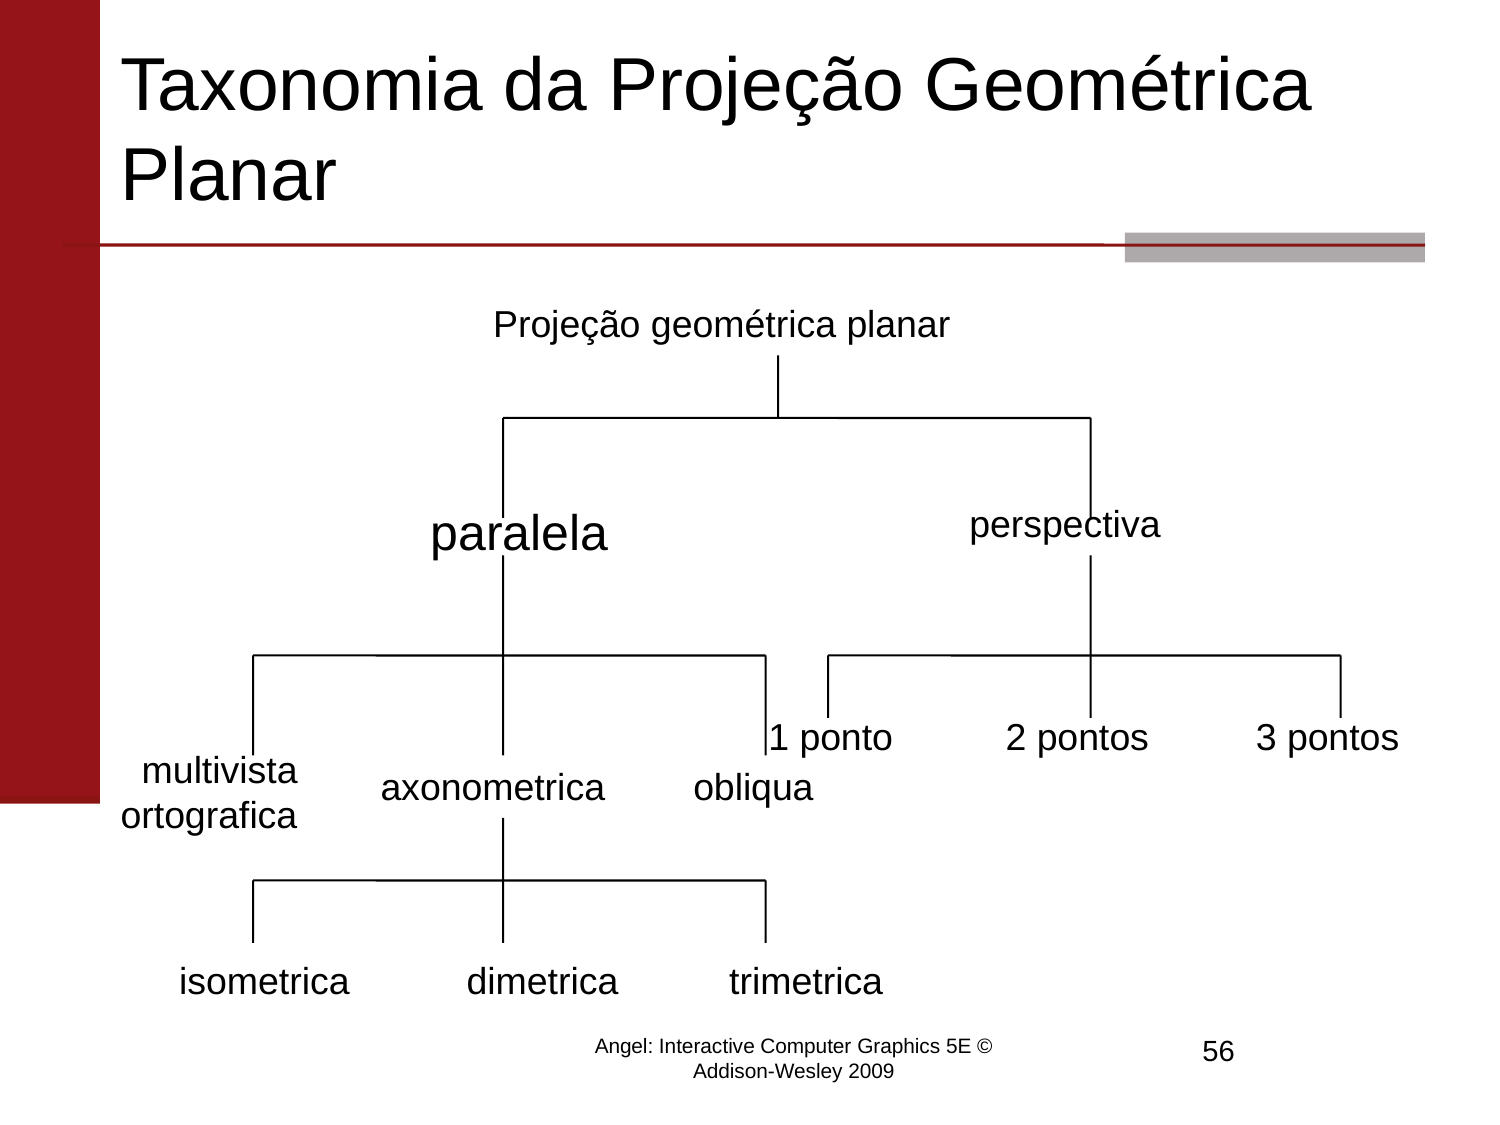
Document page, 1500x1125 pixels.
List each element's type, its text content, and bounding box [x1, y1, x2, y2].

footer Angel: Interactive Computer Graphics 5E © Addison-Wesley 2009 [549, 1044, 1038, 1101]
text_box multivista ortografica [105, 738, 158, 826]
title Taxonomia da Projeção Geométrica Planar [105, 37, 1376, 213]
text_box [163, 292, 1441, 1037]
slide_number 56 [1112, 1044, 1426, 1101]
